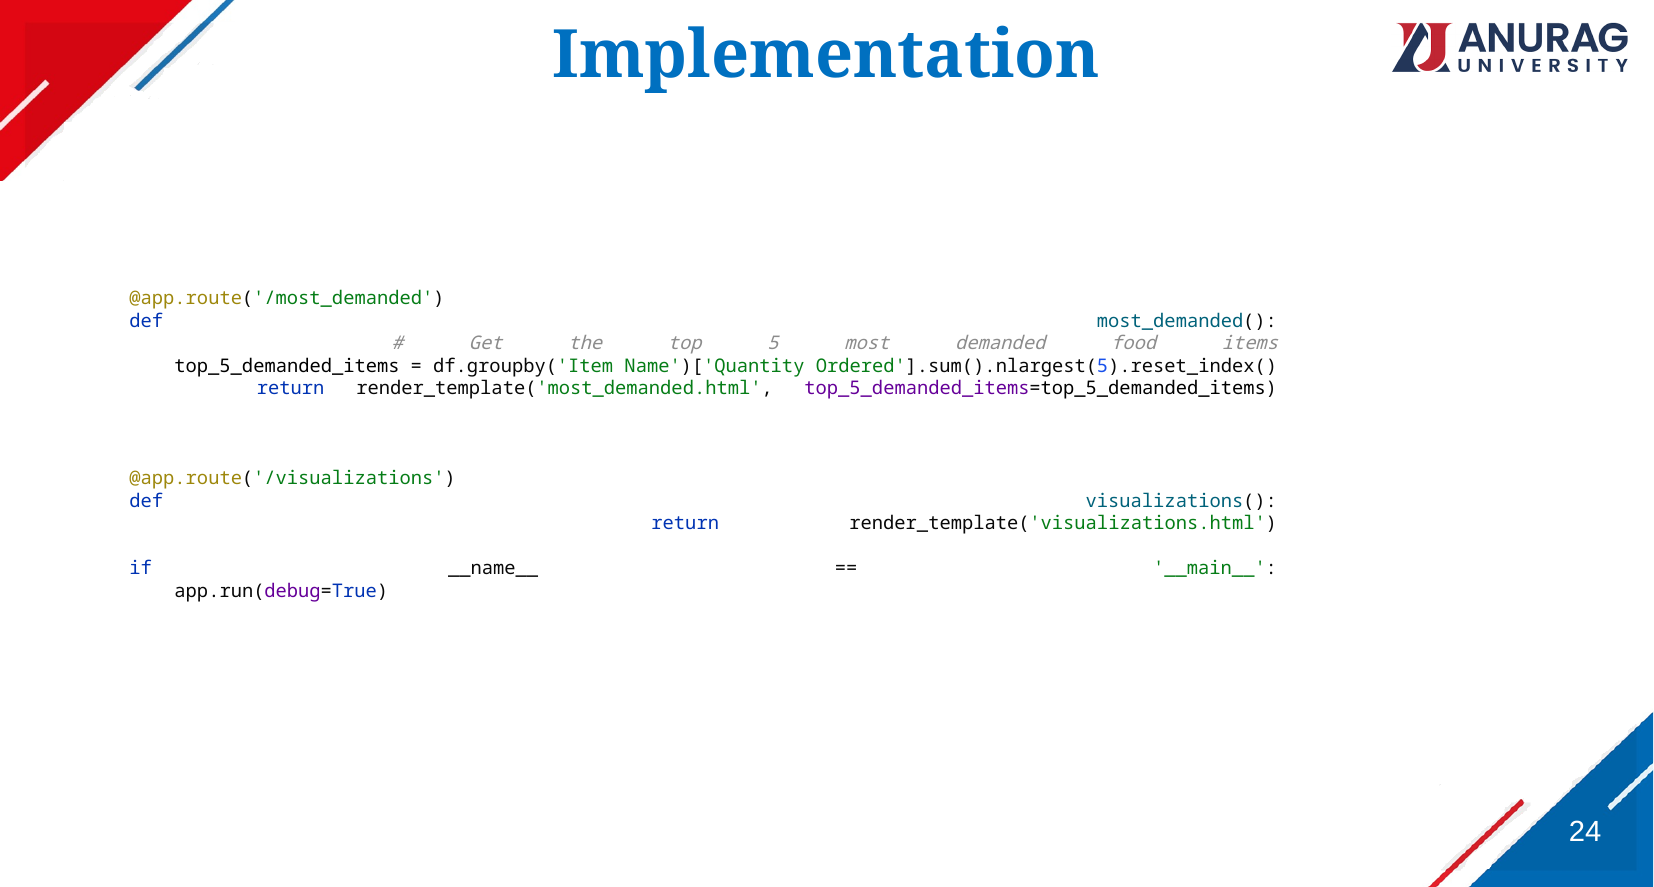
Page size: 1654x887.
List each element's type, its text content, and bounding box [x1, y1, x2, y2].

picture [1407, 702, 1654, 887]
picture [1391, 22, 1628, 72]
picture [0, 0, 235, 181]
title Implementation [312, 21, 1341, 81]
text_box @app.route('/most_demanded') def most_demanded(): # Get the top 5 most demanded food items top_5_demanded_items = df.groupby('Item Name')['Quantity Ordered'].sum().nlargest(5).reset_index() return render_template('most_demanded.html', top_5_demanded_items=top_5_demanded_items) @app.route('/visualizations') def visualizations(): return render_template('visualizations.html') if __name__ == '__main__': app.run(debug=True) [114, 278, 1292, 609]
